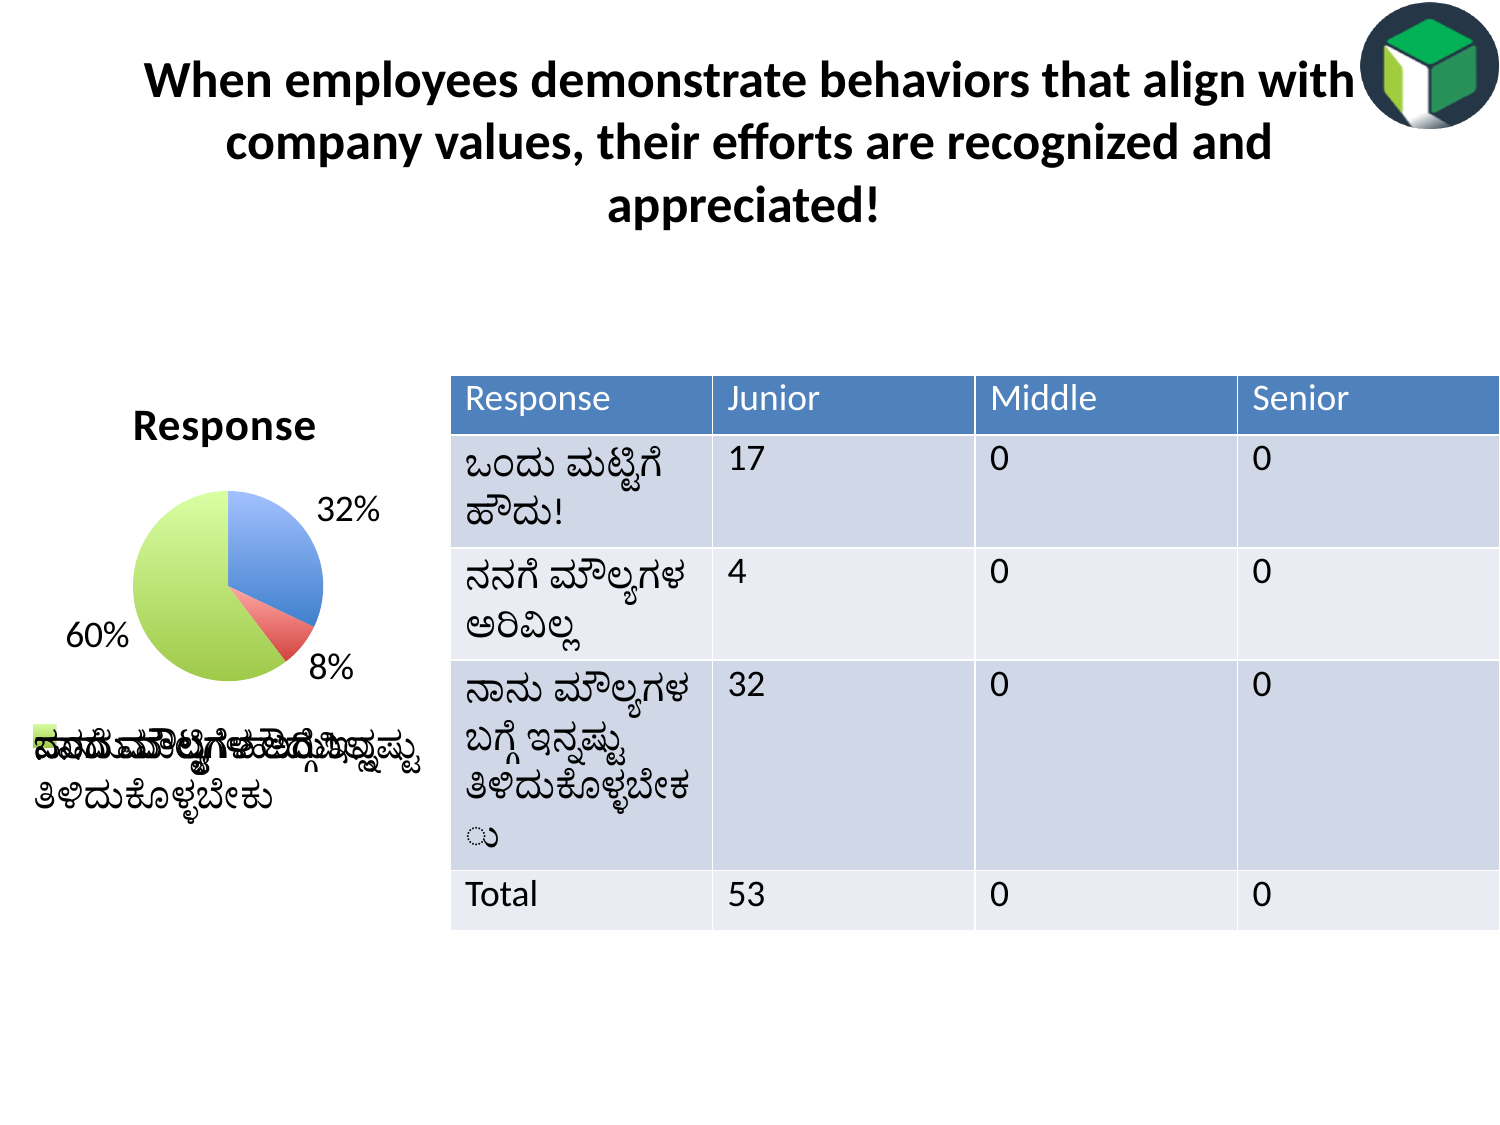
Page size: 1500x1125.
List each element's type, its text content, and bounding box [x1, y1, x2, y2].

table_cell Total [451, 871, 712, 930]
table_cell 0 [1238, 549, 1499, 659]
table_cell ನನಗೆ ಮೌಲ್ಯಗಳ ಅರಿವಿಲ್ಲ [454, 549, 712, 659]
table_header Junior [713, 376, 974, 434]
table_header Senior [1238, 376, 1499, 434]
table_cell 0 [976, 871, 1237, 930]
table_cell 32 [713, 661, 974, 870]
table_header Middle [976, 376, 1237, 434]
table_cell 17 [713, 436, 974, 547]
table_cell 0 [976, 549, 1237, 659]
table_cell 0 [1238, 436, 1499, 547]
table_cell 0 [976, 436, 1237, 547]
table_cell ಒಂದು ಮಟ್ಟಿಗೆ ಹೌದು! [454, 436, 712, 547]
table_cell 53 [713, 871, 974, 930]
chart [0, 374, 451, 826]
table_cell 0 [1238, 661, 1499, 870]
title When employees demonstrate behaviors that align with company values, their efforts are recognized and appreciated! [75, 45, 1425, 233]
table_cell 0 [1238, 871, 1499, 930]
picture [1360, 2, 1499, 130]
table_cell 4 [713, 549, 974, 659]
table_header Response [452, 376, 712, 434]
table_cell 0 [976, 661, 1237, 870]
table_cell ನಾನು ಮೌಲ್ಯಗಳ ಬಗ್ಗೆ ಇನ್ನಷ್ಟು ತಿಳಿದುಕೊಳ್ಳಬೇಕು [451, 661, 712, 870]
